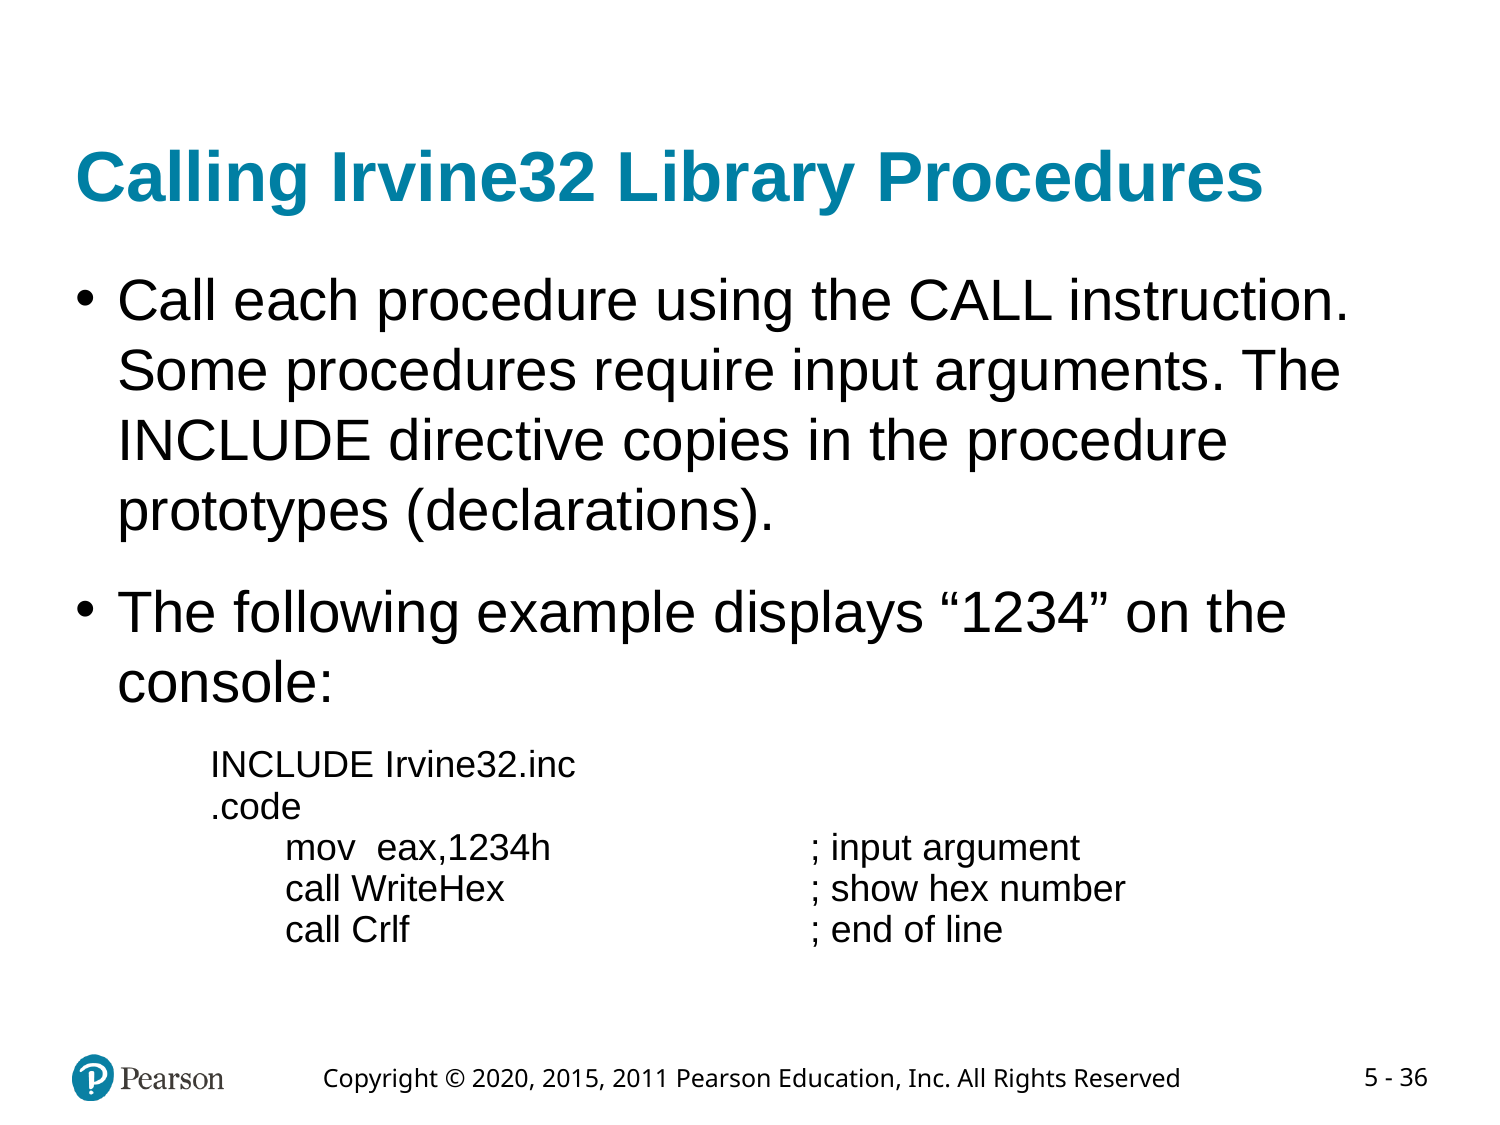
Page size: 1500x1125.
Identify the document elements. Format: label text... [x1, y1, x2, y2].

picture [81, 1064, 107, 1089]
text_box INCLUDE Irvine32.inc .code mov eax,1234h ; input argument call WriteHex ; show hex number call Crlf ; end of line [187, 730, 1313, 1005]
list Call each procedure using the CALL instruction. Some procedures require input arguments. The INCLUDE directive copies in the procedure prototypes (declarations). The following example displays “1234” on the console: [75, 262, 1425, 730]
picture [72, 1087, 83, 1101]
picture [72, 1054, 89, 1072]
title Calling Irvine32 Library Procedures [75, 35, 1425, 216]
picture [99, 1054, 224, 1101]
